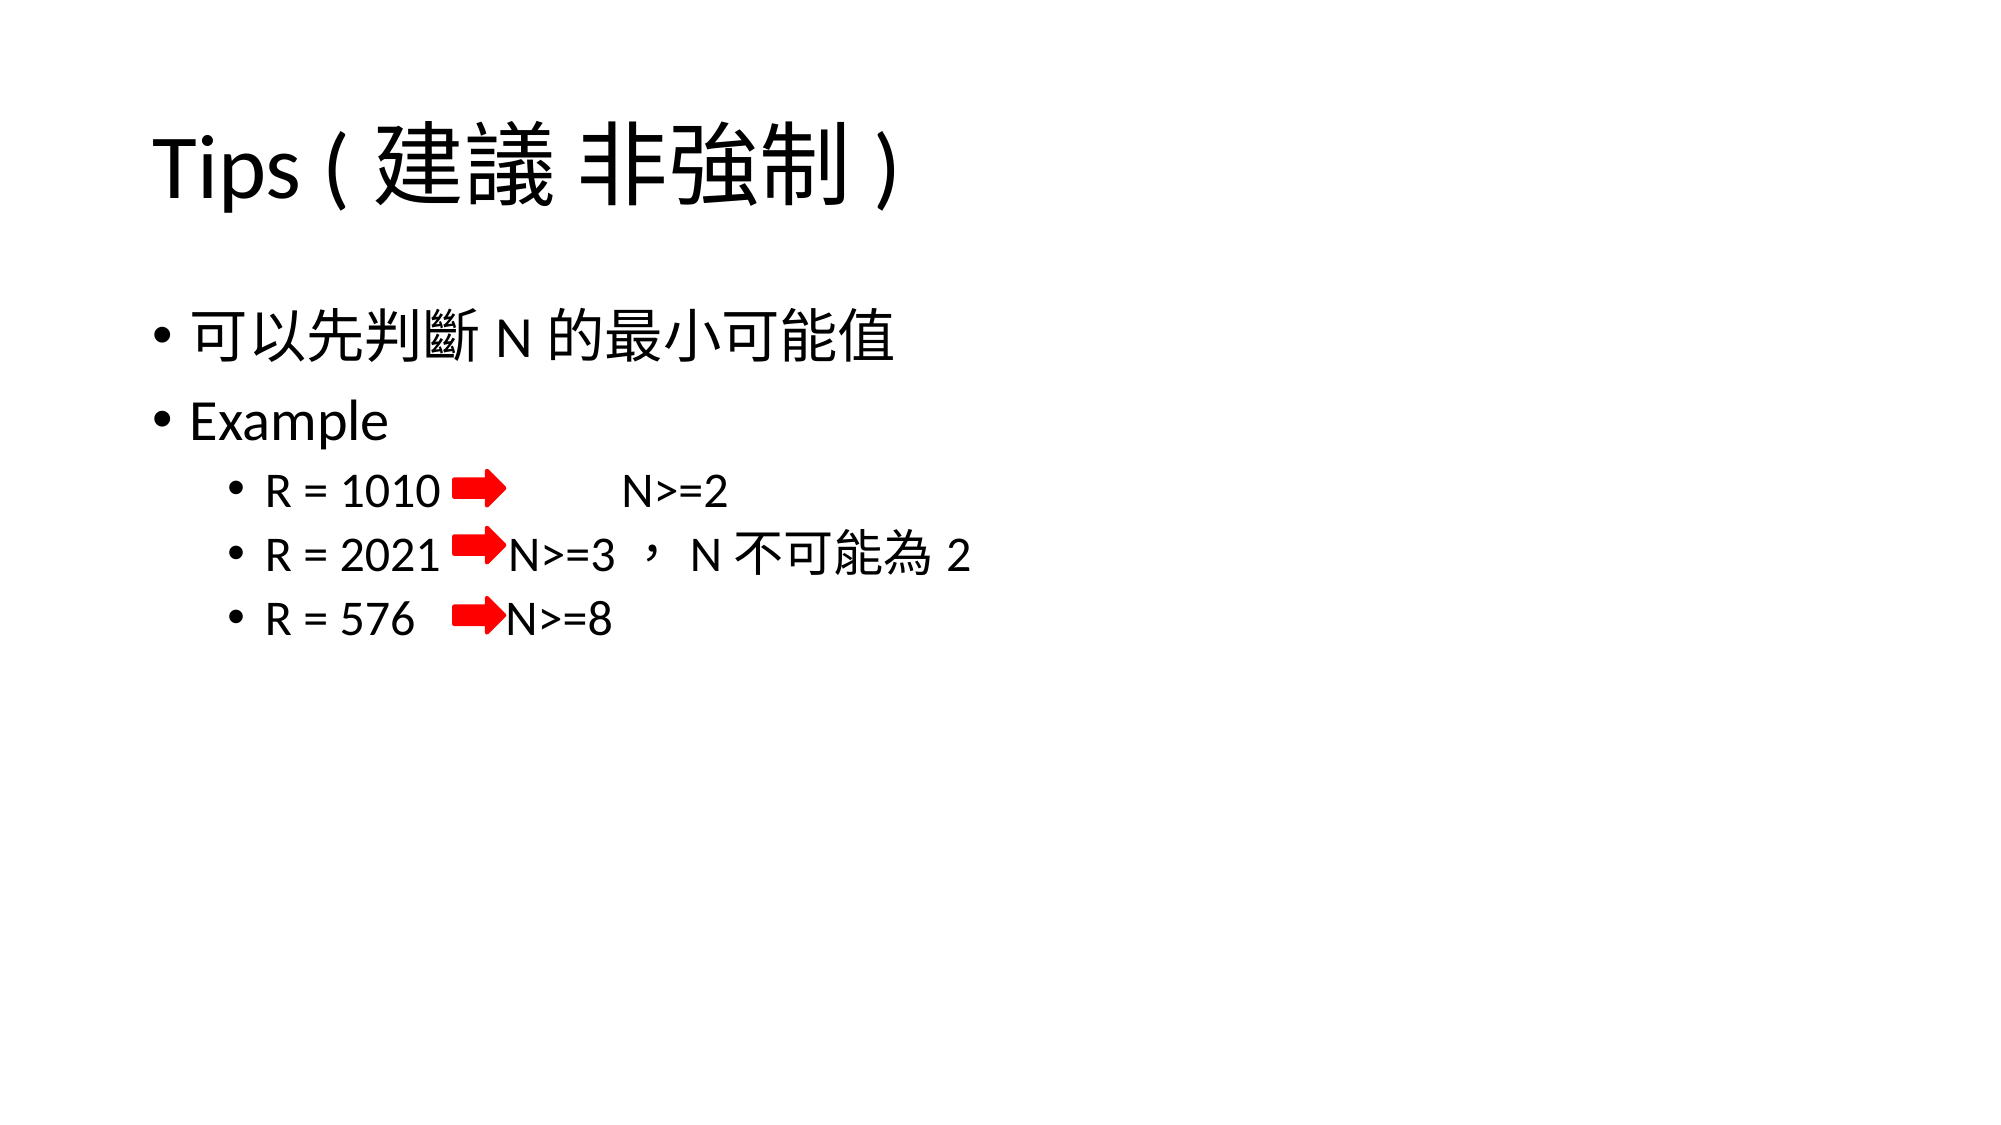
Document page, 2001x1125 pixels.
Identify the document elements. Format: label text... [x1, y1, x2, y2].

title Tips (建議 非強制) [137, 59, 1863, 278]
text_box [452, 468, 507, 508]
text_box [452, 525, 507, 565]
text_box [452, 595, 507, 635]
list 可以先判斷N的最小可能值 Example R = 1010 N>=2 R = 2021 N>=3，N不可能為2 R = 576 N>=8 [137, 299, 2000, 1014]
